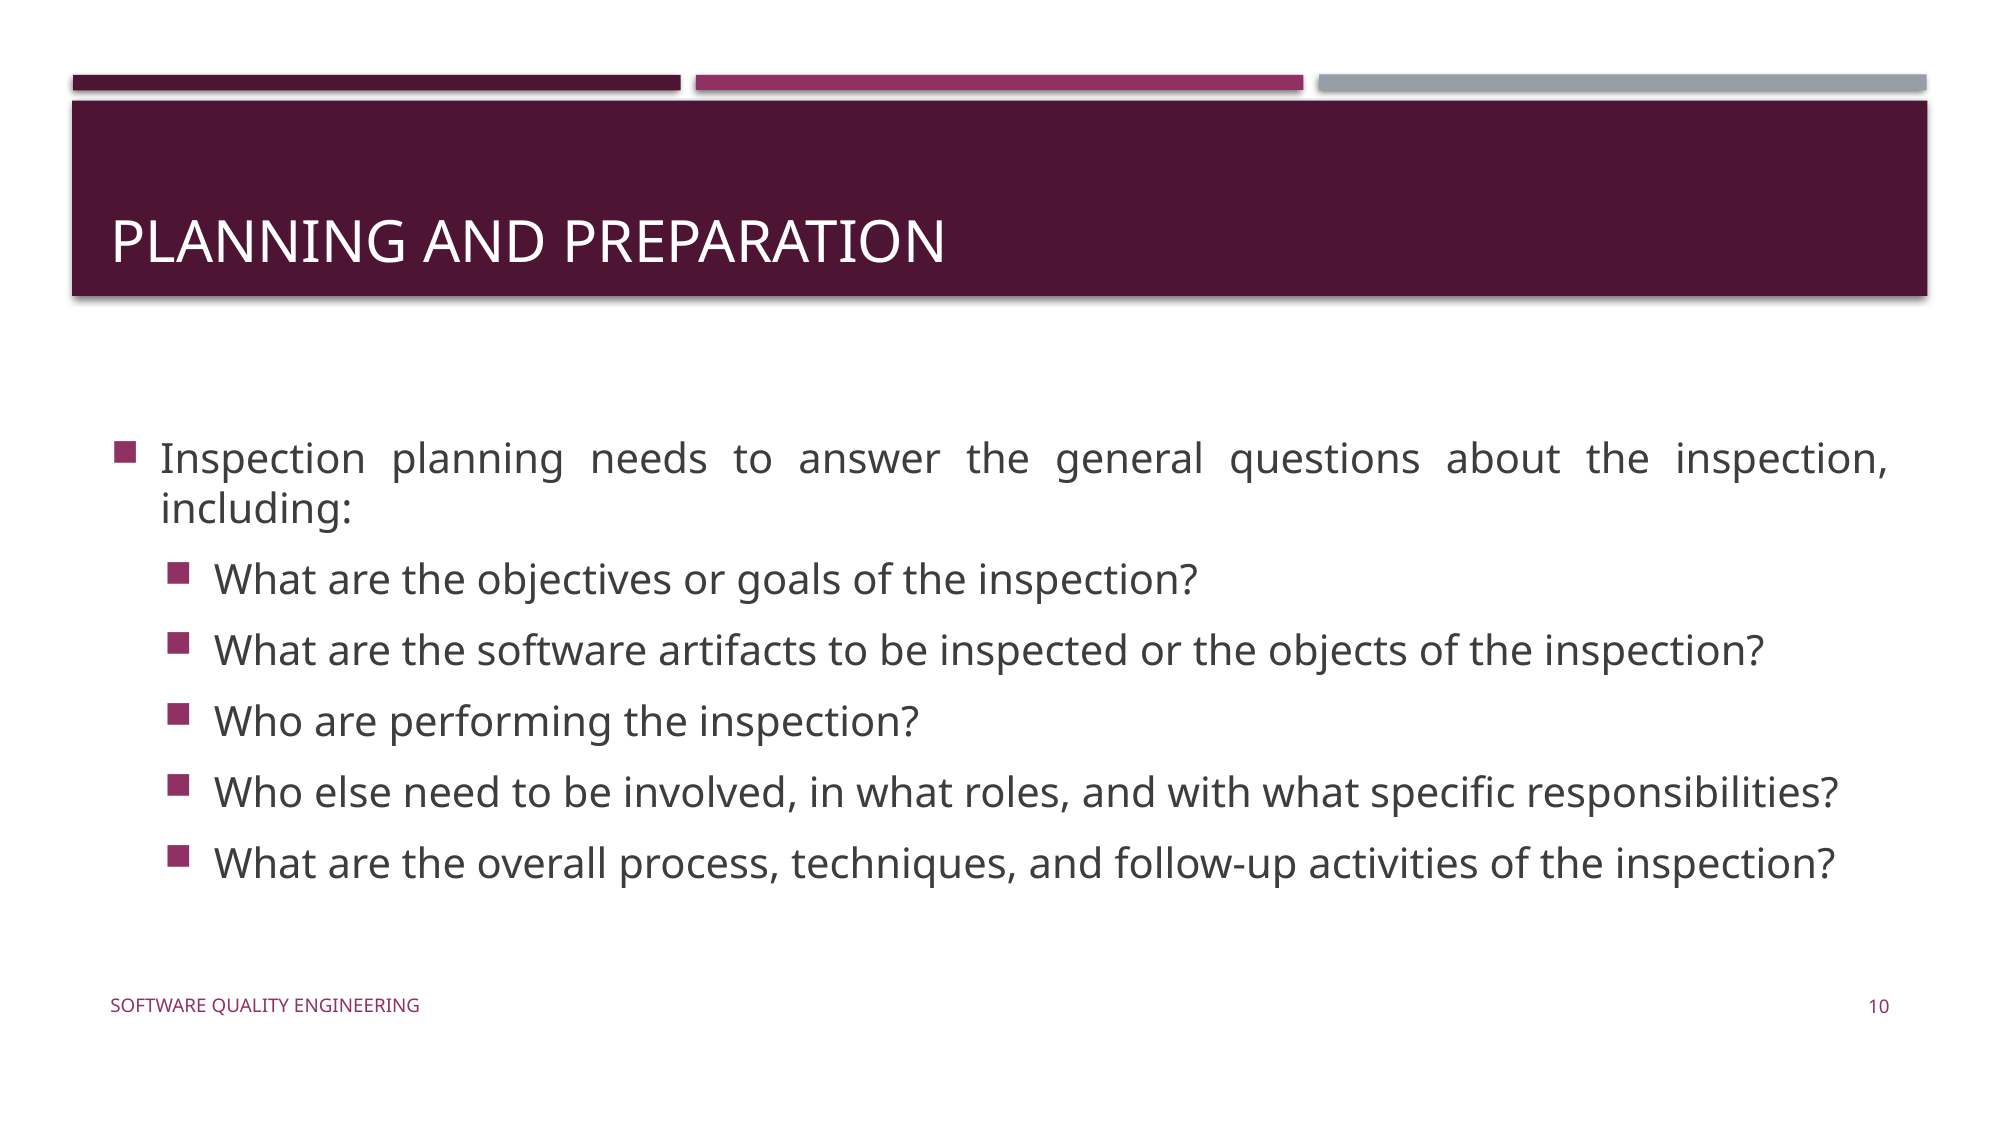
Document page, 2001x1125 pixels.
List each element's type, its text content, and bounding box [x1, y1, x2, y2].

footer Software Quality Engineering [95, 976, 1230, 1037]
slide_number 10 [1732, 977, 1905, 1037]
list Inspection planning needs to answer the general questions about the inspection, including: What are the objectives or goals of the inspection? What are the software artifacts to be inspected or the objects of the inspection? Who are performing the inspection? Who else need to be involved, in what roles, and with what specific responsibilities? What are the overall process, techniques, and follow-up activities of the inspection? [95, 357, 1905, 962]
title Planning and preparation [95, 115, 1905, 282]
